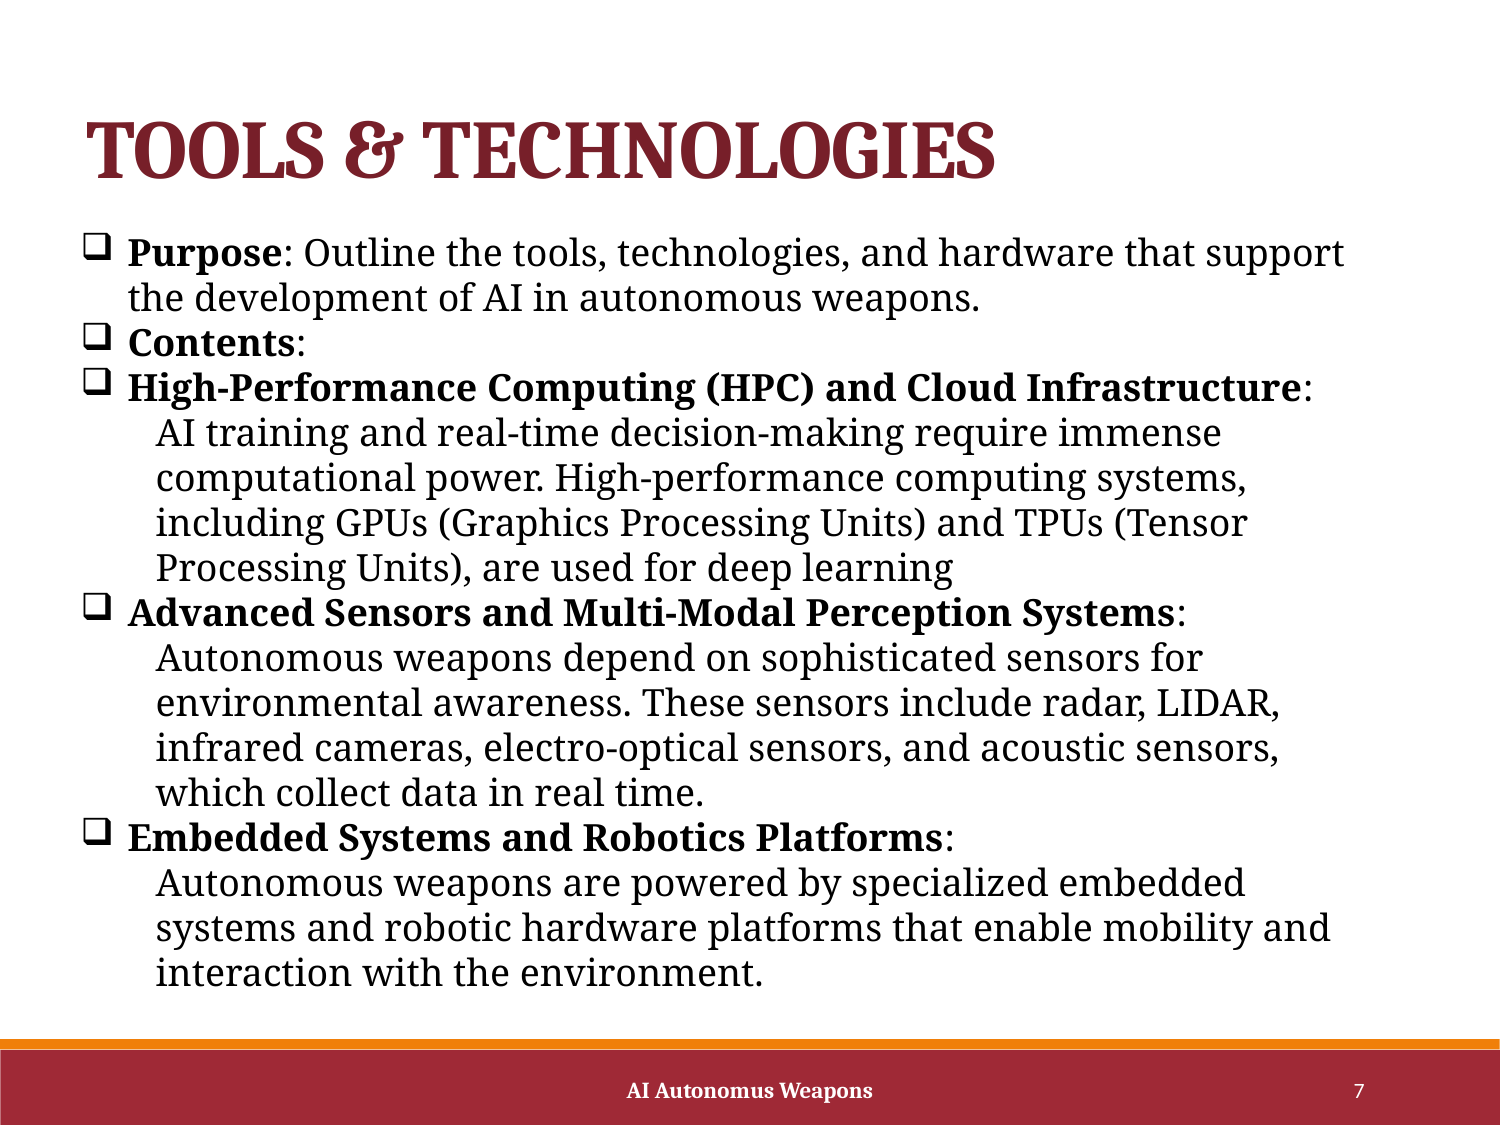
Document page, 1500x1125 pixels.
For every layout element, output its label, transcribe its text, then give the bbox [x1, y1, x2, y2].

slide_number 7 [1260, 1059, 1380, 1120]
text_box Purpose: Outline the tools, technologies, and hardware that support the development of AI in autonomous weapons. Contents: High-Performance Computing (HPC) and Cloud Infrastructure: AI training and real-time decision-making require immense computational power. High-performance computing systems, including GPUs (Graphics Processing Units) and TPUs (Tensor Processing Units), are used for deep learning Advanced Sensors and Multi-Modal Perception Systems: Autonomous weapons depend on sophisticated sensors for environmental awareness. These sensors include radar, LIDAR, infrared cameras, electro-optical sensors, and acoustic sensors, which collect data in real time. Embedded Systems and Robotics Platforms: Autonomous weapons are powered by specialized embedded systems and robotic hardware platforms that enable mobility and interaction with the environment. [65, 221, 1373, 1002]
footer AI Autonomus Weapons [240, 1059, 1260, 1120]
text_box TOOLS & TECHNOLOGIES [72, 38, 1431, 203]
